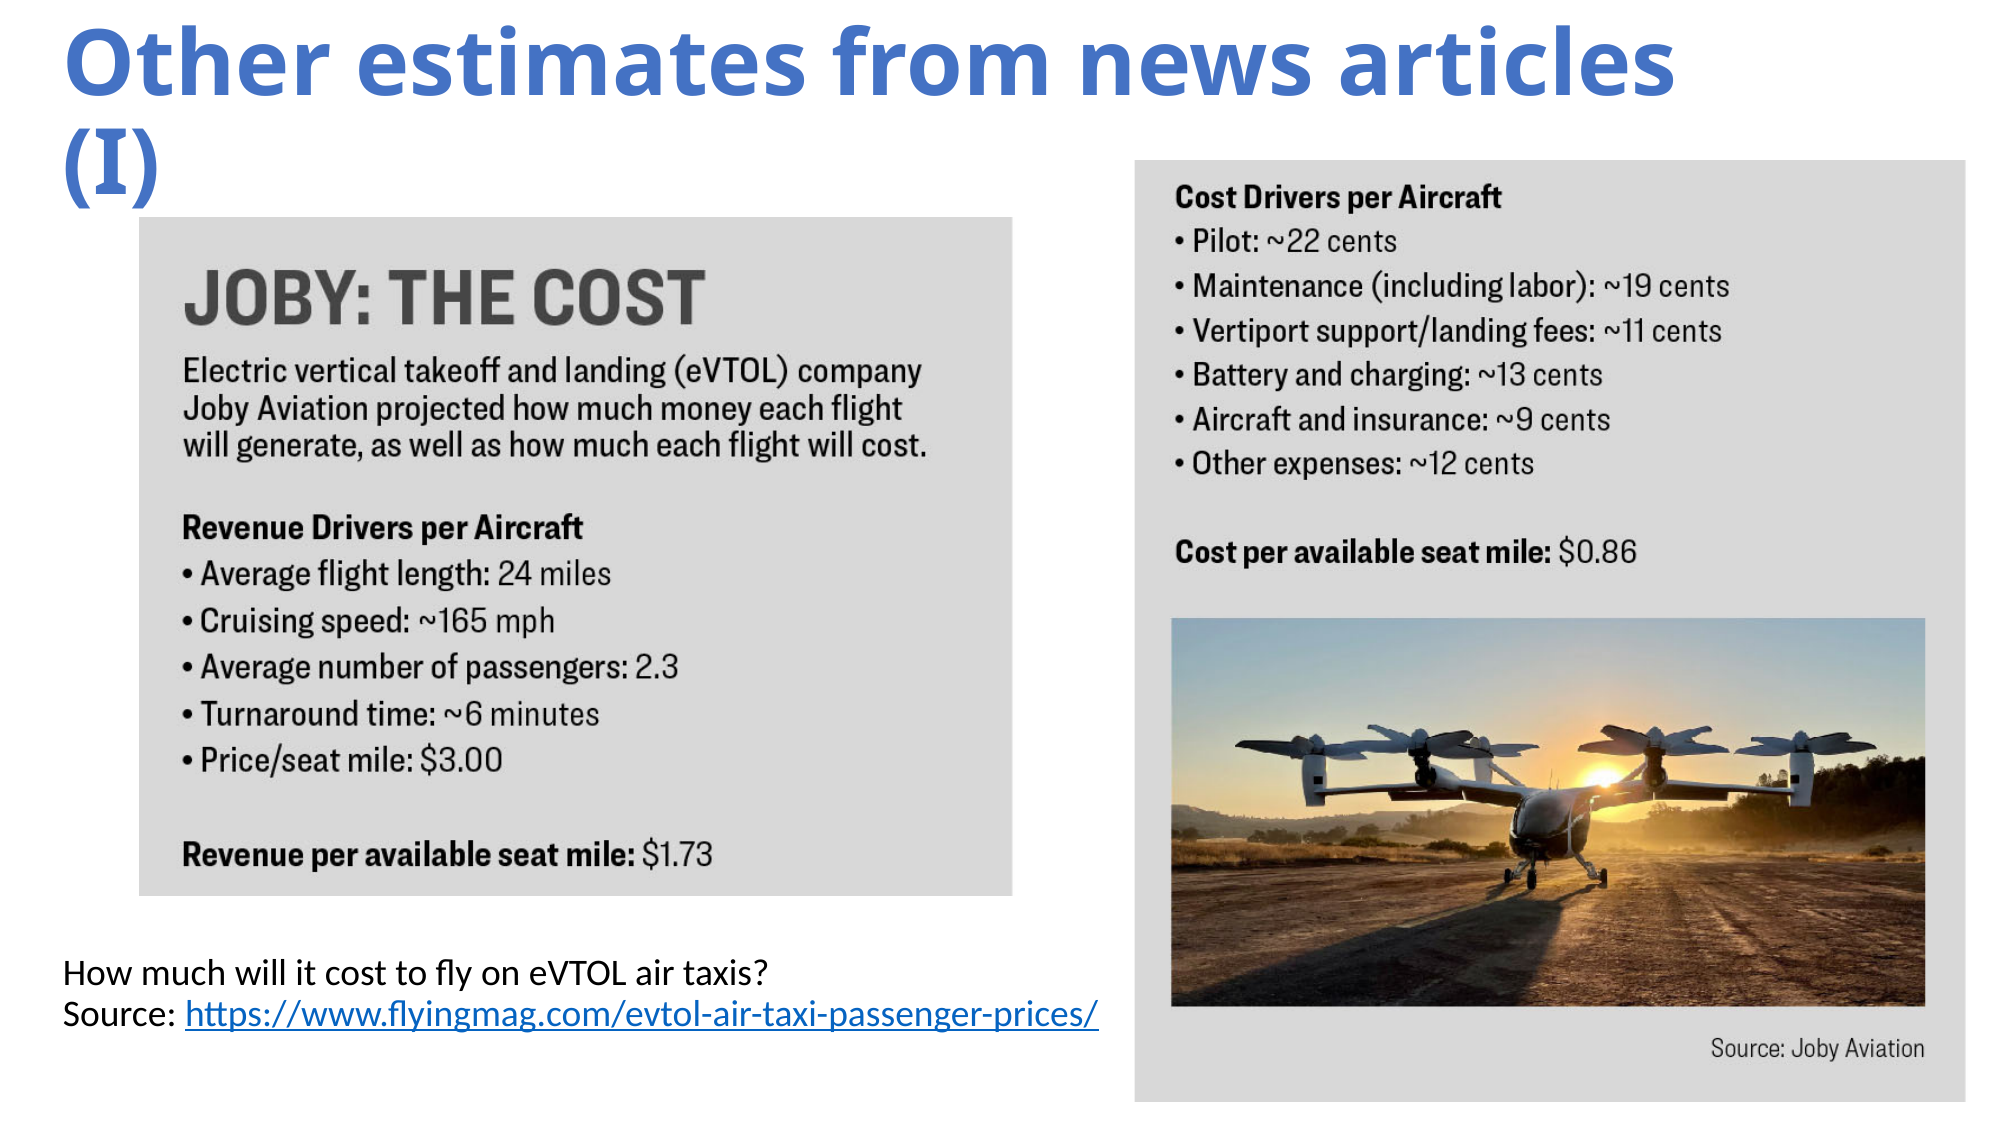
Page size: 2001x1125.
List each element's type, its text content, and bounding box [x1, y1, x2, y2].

list How much will it cost to fly on eVTOL air taxis? Source: https://www.flyingmag.com/evtol-air-taxi-passenger-prices/ [47, 945, 1134, 1052]
title Other estimates from news articles (I) [47, 6, 1773, 225]
picture [138, 217, 1015, 896]
picture [1134, 160, 1968, 1102]
